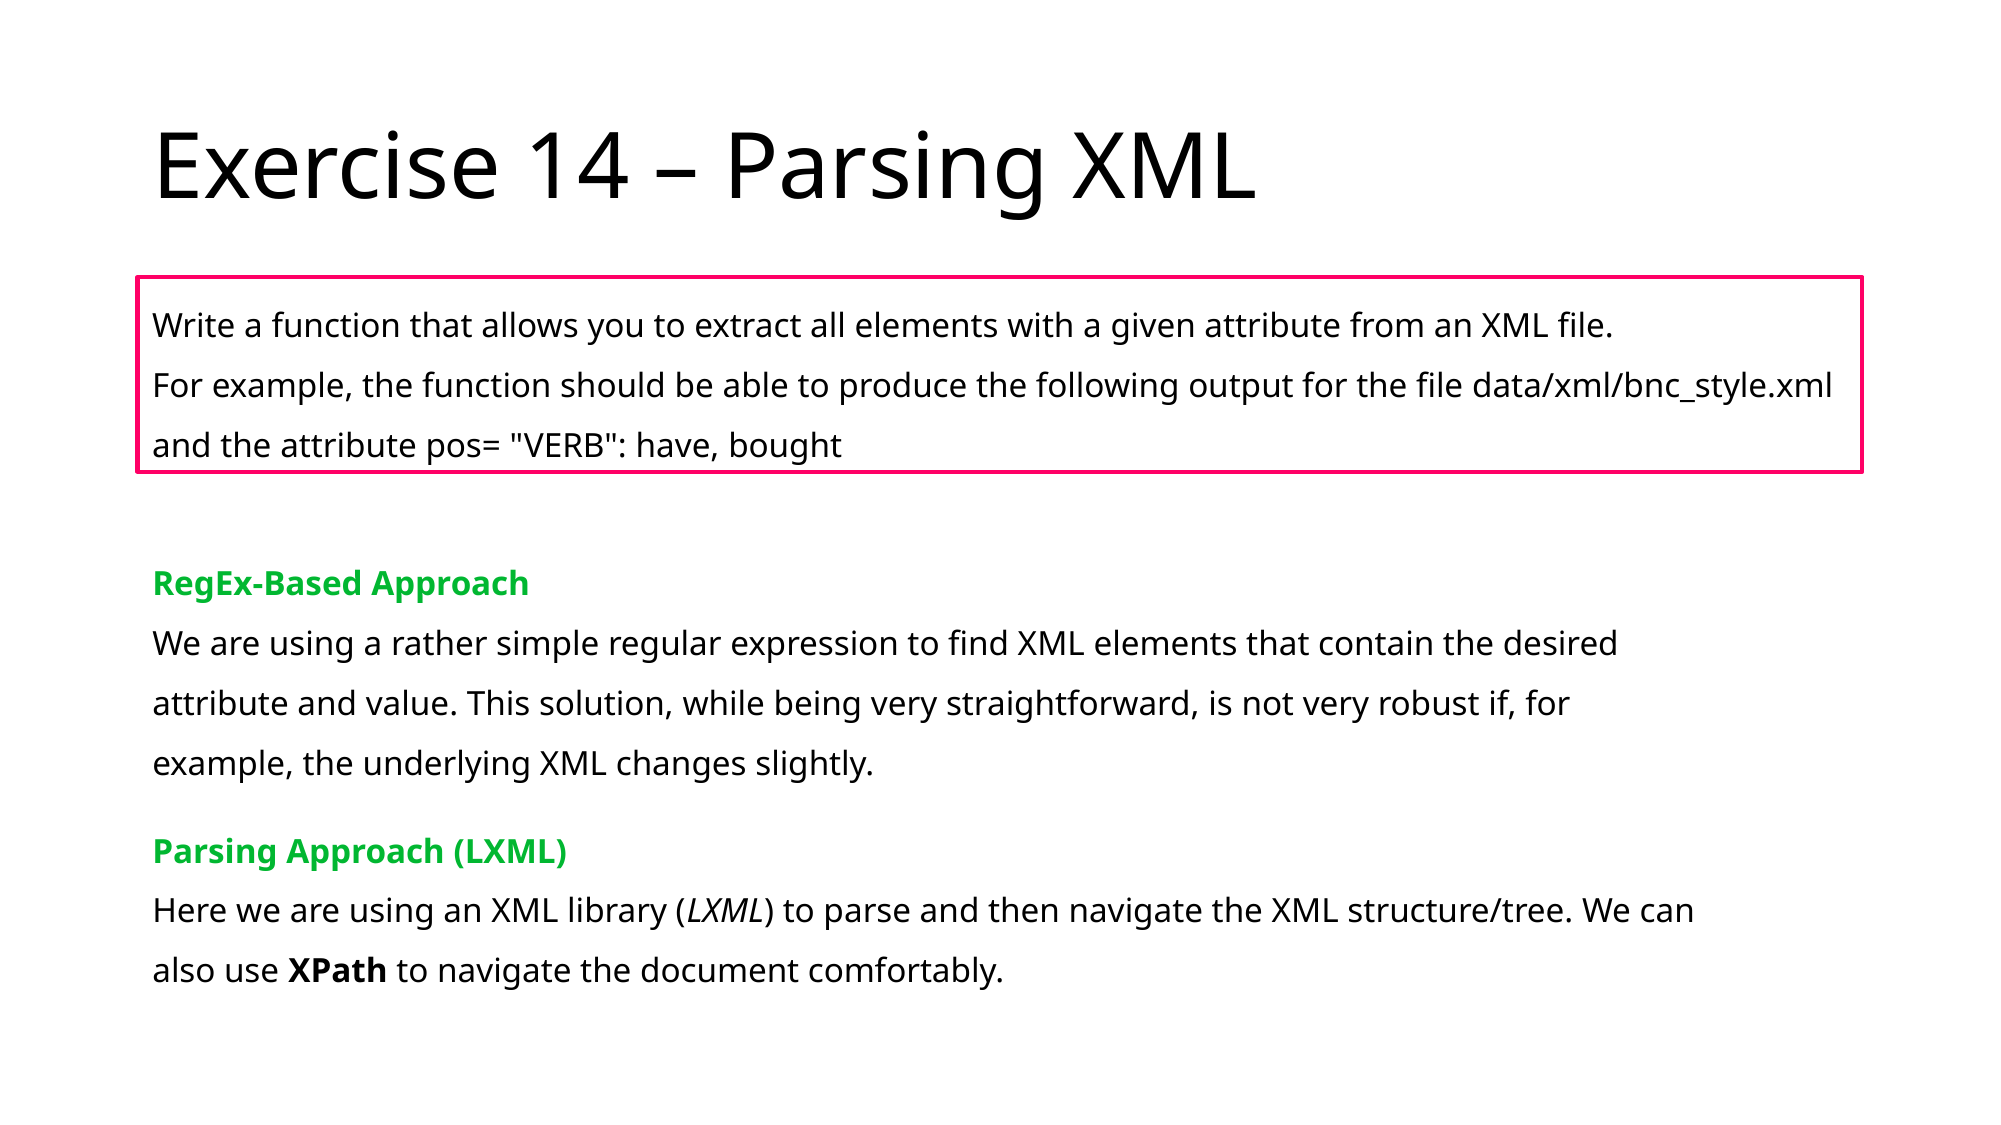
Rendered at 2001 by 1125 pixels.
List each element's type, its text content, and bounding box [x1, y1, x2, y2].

title Exercise 14 – Parsing XML [137, 59, 1863, 277]
text_box Parsing Approach (LXML) Here we are using an XML library (LXML) to parse and then navigate the XML structure/tree. We can also use XPath to navigate the document comfortably. [137, 802, 1724, 997]
text_box Write a function that allows you to extract all elements with a given attribute from an XML file. For example, the function should be able to produce the following output for the file data/xml/bnc_style.xml and the attribute pos= "VERB": have, bought [137, 277, 1863, 472]
text_box RegEx-Based Approach We are using a rather simple regular expression to find XML elements that contain the desired attribute and value. This solution, while being very straightforward, is not very robust if, for example, the underlying XML changes slightly. [137, 534, 1724, 790]
